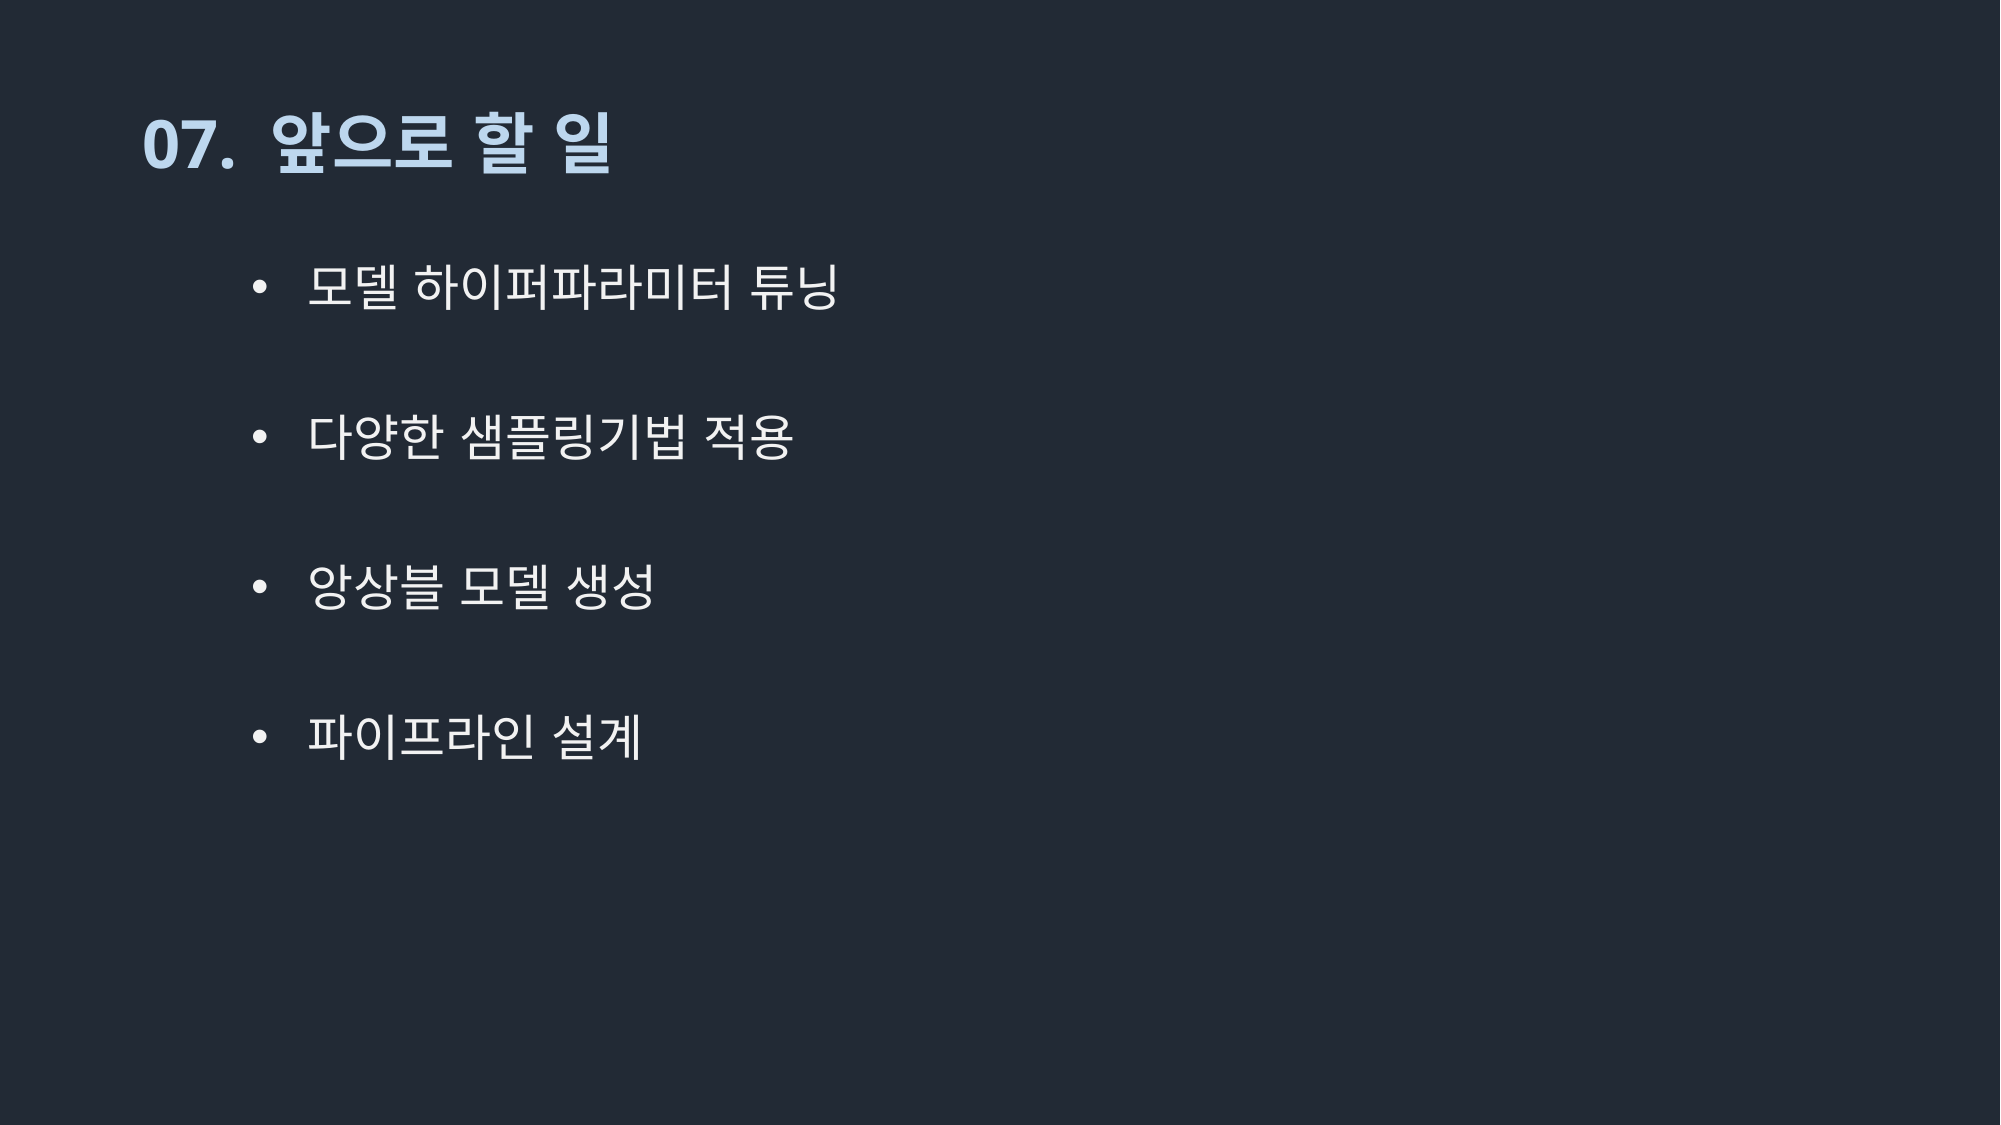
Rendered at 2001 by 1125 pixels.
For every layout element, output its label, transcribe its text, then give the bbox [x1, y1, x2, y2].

text_box 07. 앞으로 할 일 [127, 130, 236, 190]
text_box 07. 앞으로 할 일 [127, 54, 868, 128]
text_box 모델 하이퍼파라미터 튜닝 다양한 샘플링기법 적용 앙상블 모델 생성 파이프라인 설계 [236, 98, 1632, 924]
